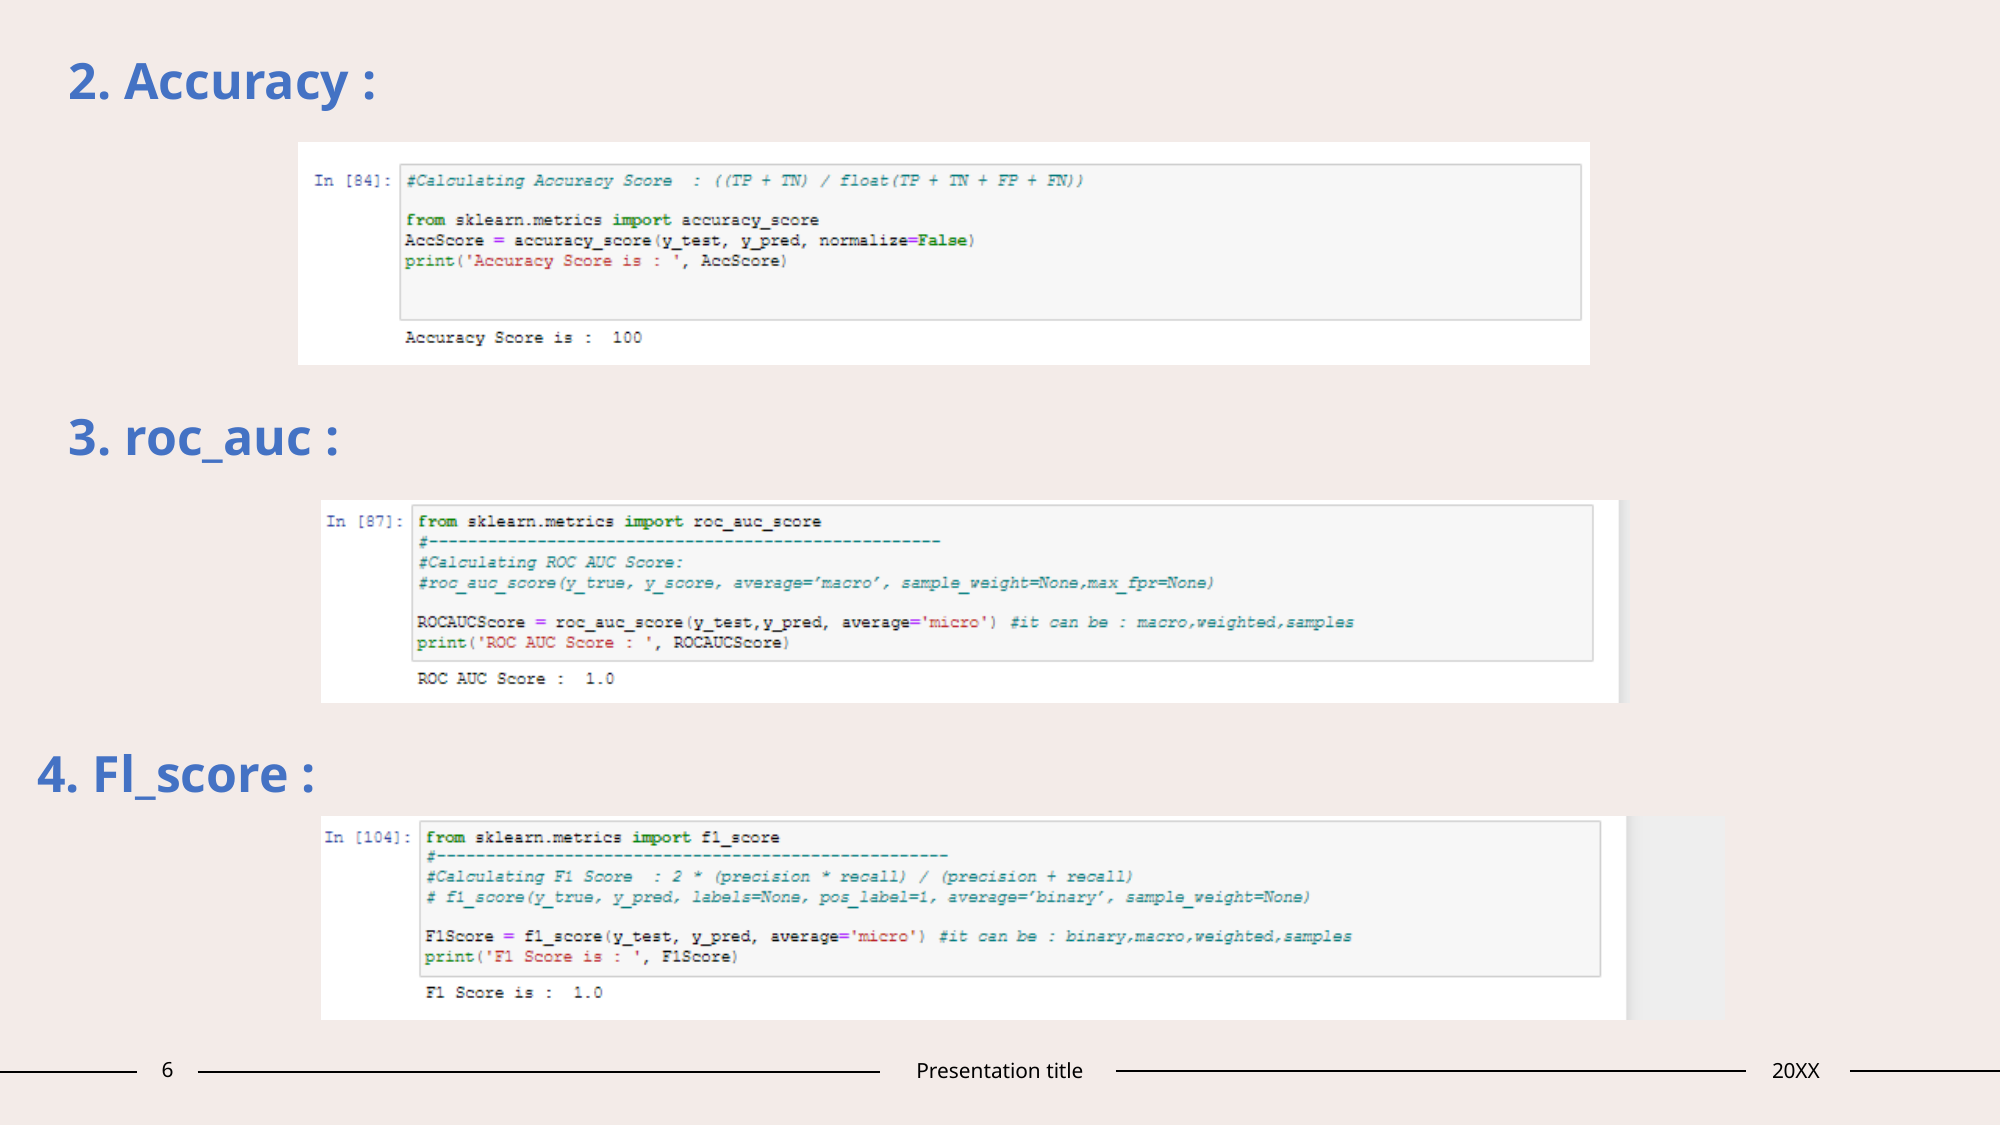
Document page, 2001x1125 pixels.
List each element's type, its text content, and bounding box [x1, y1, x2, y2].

picture [321, 816, 1725, 1020]
slide_number 6 [137, 1050, 198, 1091]
text_box 4. Fl_score : [22, 730, 1024, 810]
text_box 2. Accuracy : [54, 37, 1055, 117]
footer Presentation title [879, 1050, 1120, 1091]
slide_number 20XX [1743, 1050, 1849, 1091]
picture [298, 142, 1590, 365]
picture [321, 500, 1630, 703]
text_box 3. roc_auc : [54, 394, 1055, 474]
